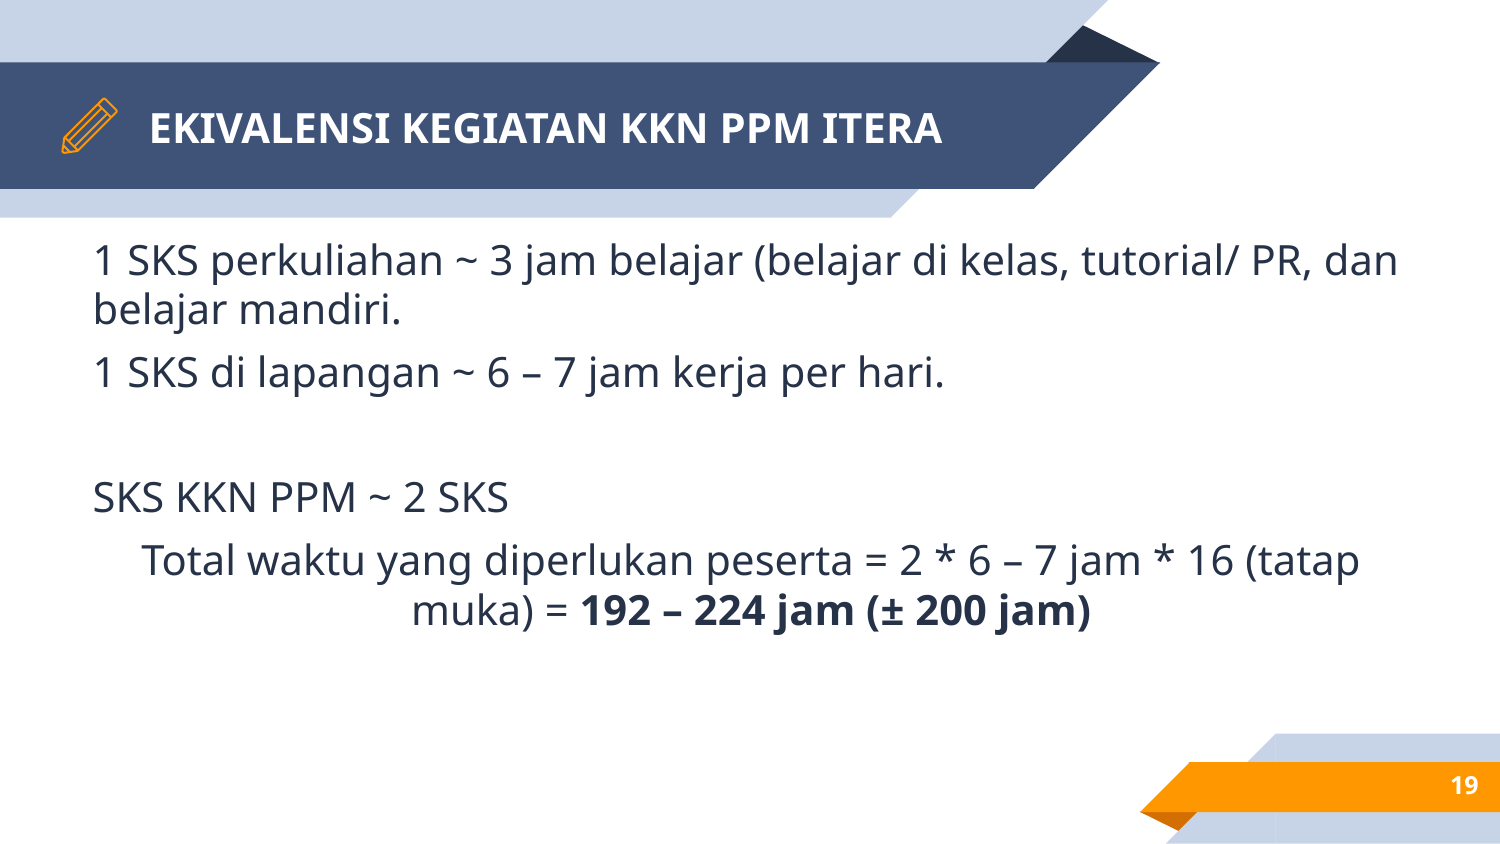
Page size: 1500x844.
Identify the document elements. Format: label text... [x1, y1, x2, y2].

title EKIVALENSI KEGIATAN KKN PPM ITERA [133, 64, 997, 190]
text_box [62, 98, 117, 154]
list 1 SKS perkuliahan ~ 3 jam belajar (belajar di kelas, tutorial/ PR, dan belajar mandiri. 1 SKS di lapangan ~ 6 – 7 jam kerja per hari. SKS KKN PPM ~ 2 SKS Total waktu yang diperlukan peserta = 2 * 6 – 7 jam * 16 (tatap muka) = 192 – 224 jam (± 200 jam) [58, 218, 1425, 666]
slide_number 19 [1249, 760, 1494, 813]
